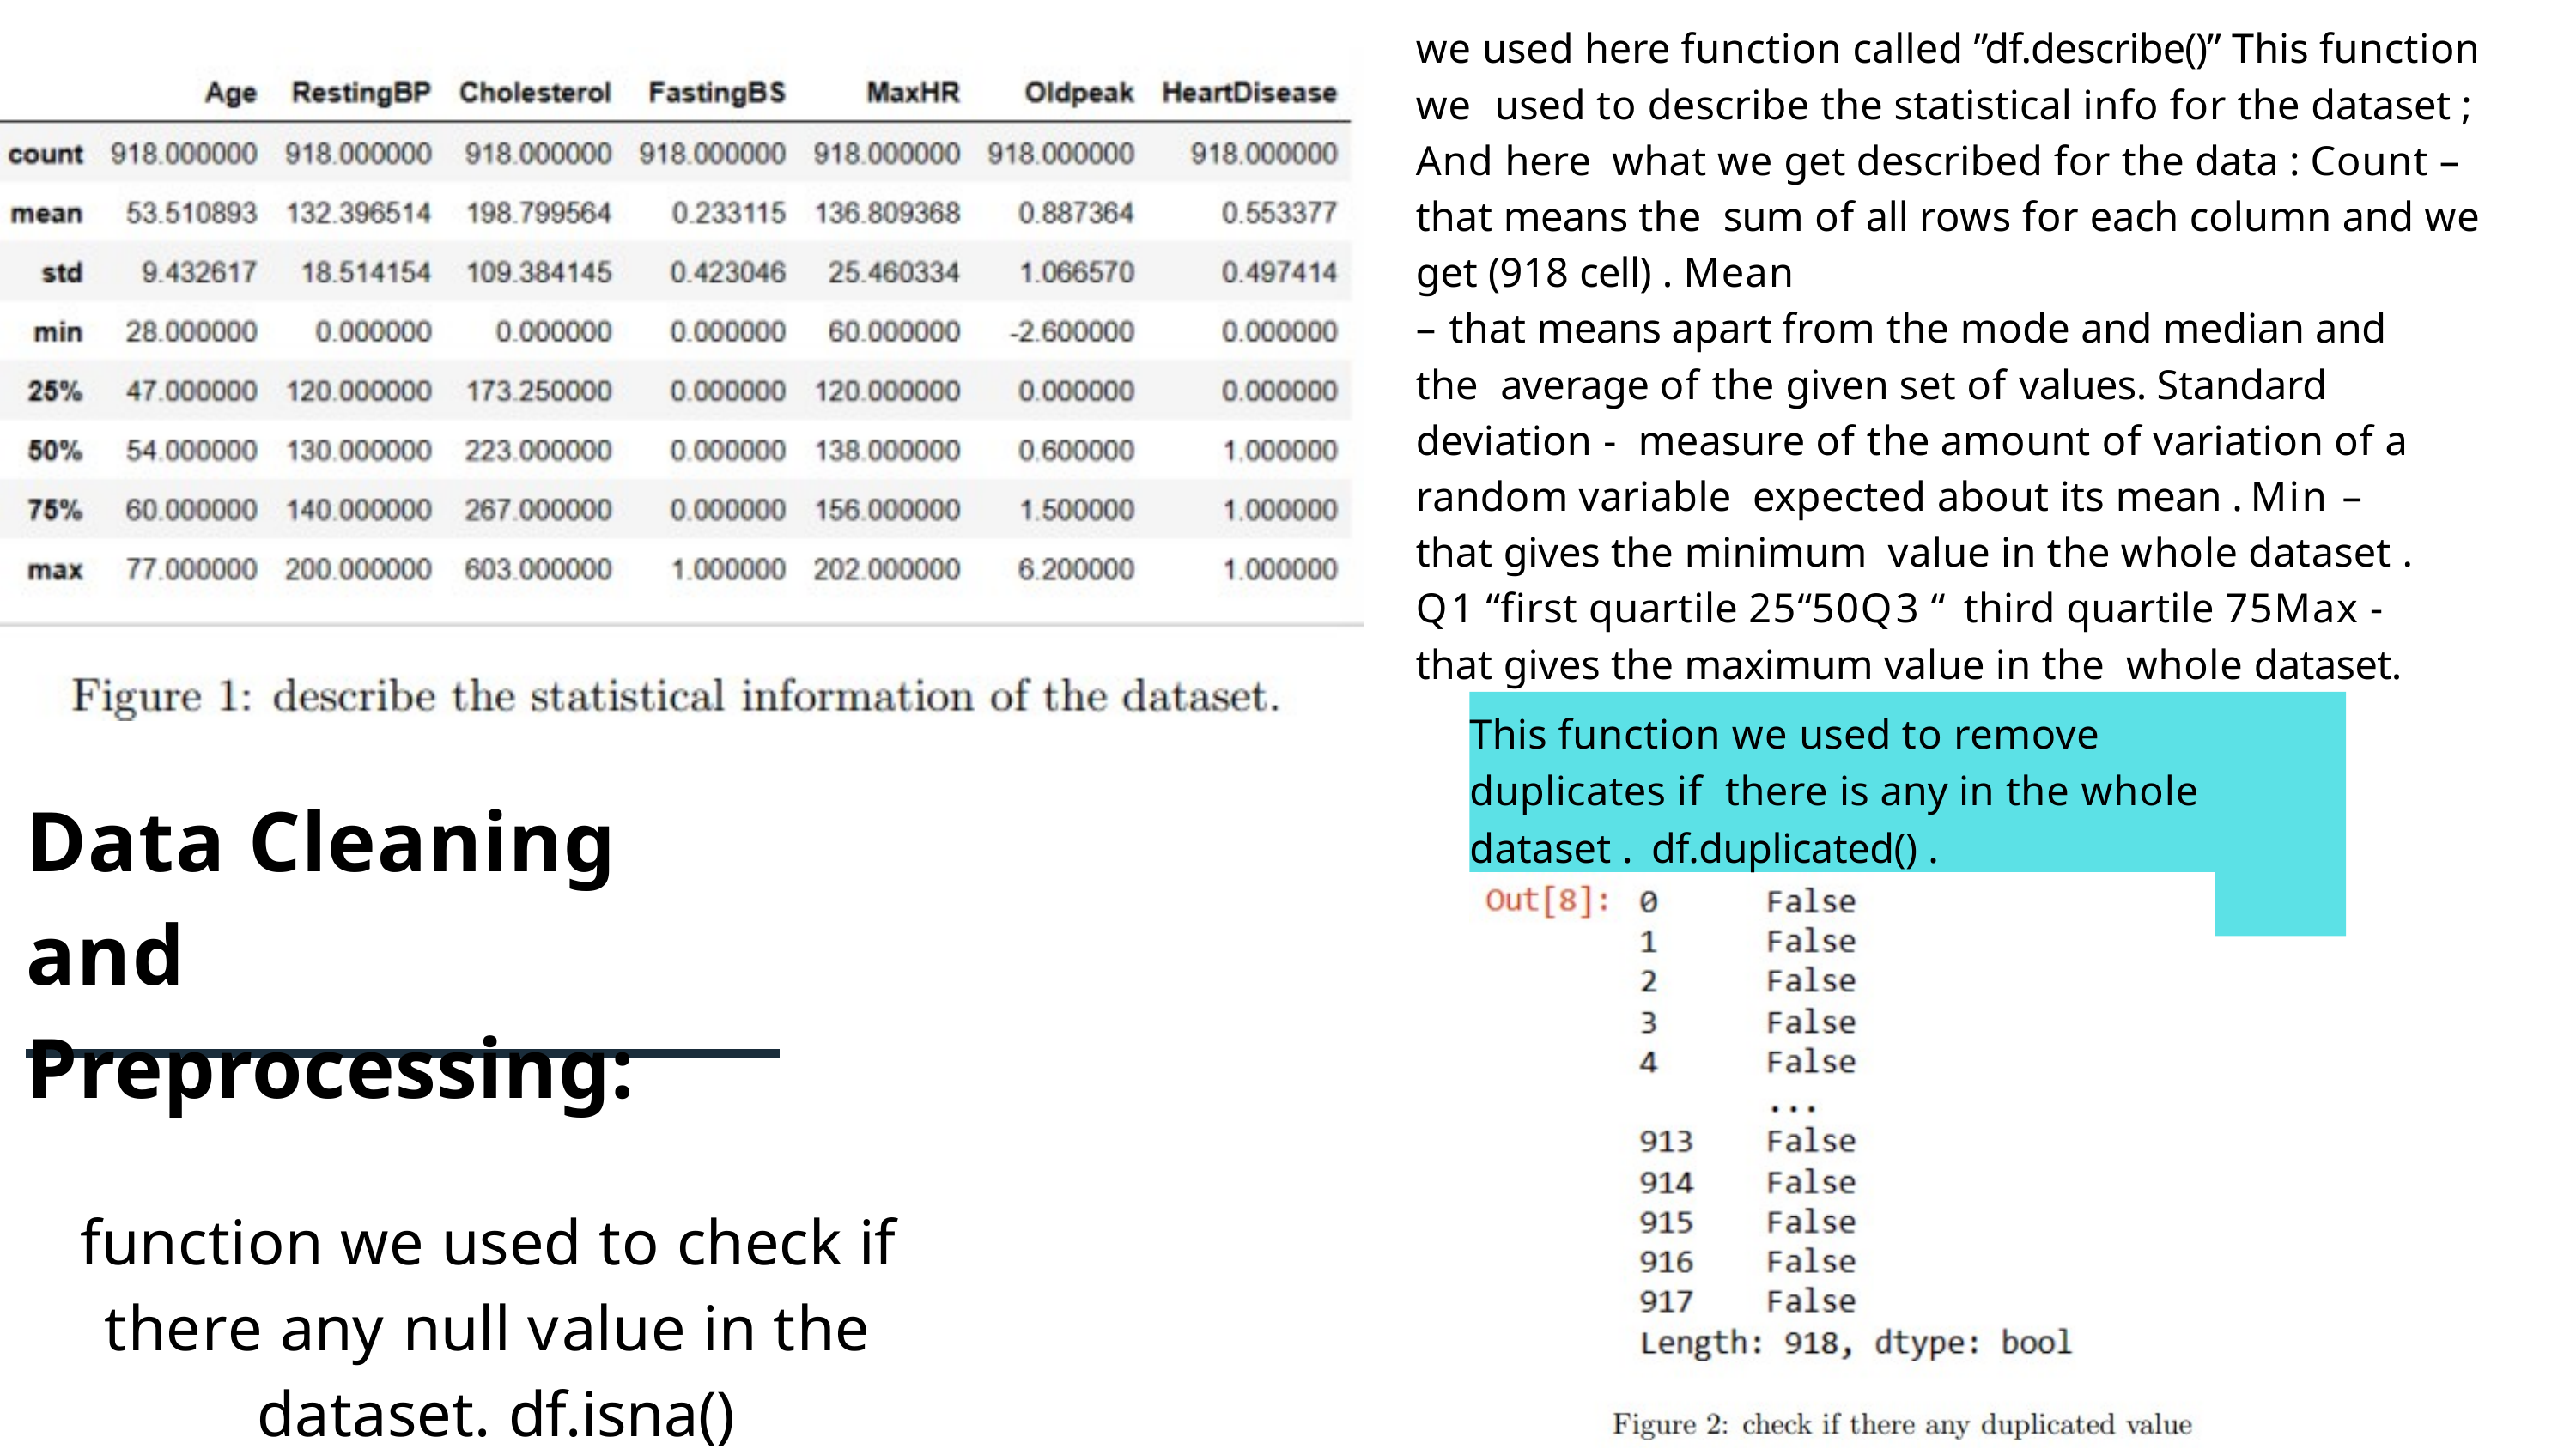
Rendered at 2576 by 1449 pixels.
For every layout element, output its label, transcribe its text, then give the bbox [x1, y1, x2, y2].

text_box function we used to check if there any null value in the dataset. df.isna() [76, 1189, 914, 1449]
picture [1469, 872, 2215, 1449]
picture [0, 46, 1364, 722]
text_box Data Cleaning and Preprocessing: [24, 773, 800, 1115]
text_box This function we used to remove duplicates if there is any in the whole dataset . df.duplicated() . [1467, 698, 2286, 871]
text_box we used here function called ”df.describe()” This function we used to describe the statistical info for the dataset ; And here what we get described for the data : Count – that means the sum of all rows for each column and we get (918 cell) . Mean – that means apart from the mode and median and the average of the given set of values. Standard deviation - measure of the amount of variation of a random variable expected about its mean . Min – that gives the minimum value in the whole dataset . Q1 “first quartile 25“50Q3 “ third quartile 75Max - that gives the maximum value in the whole dataset. [1413, 14, 2496, 688]
text_box [1469, 691, 2347, 937]
